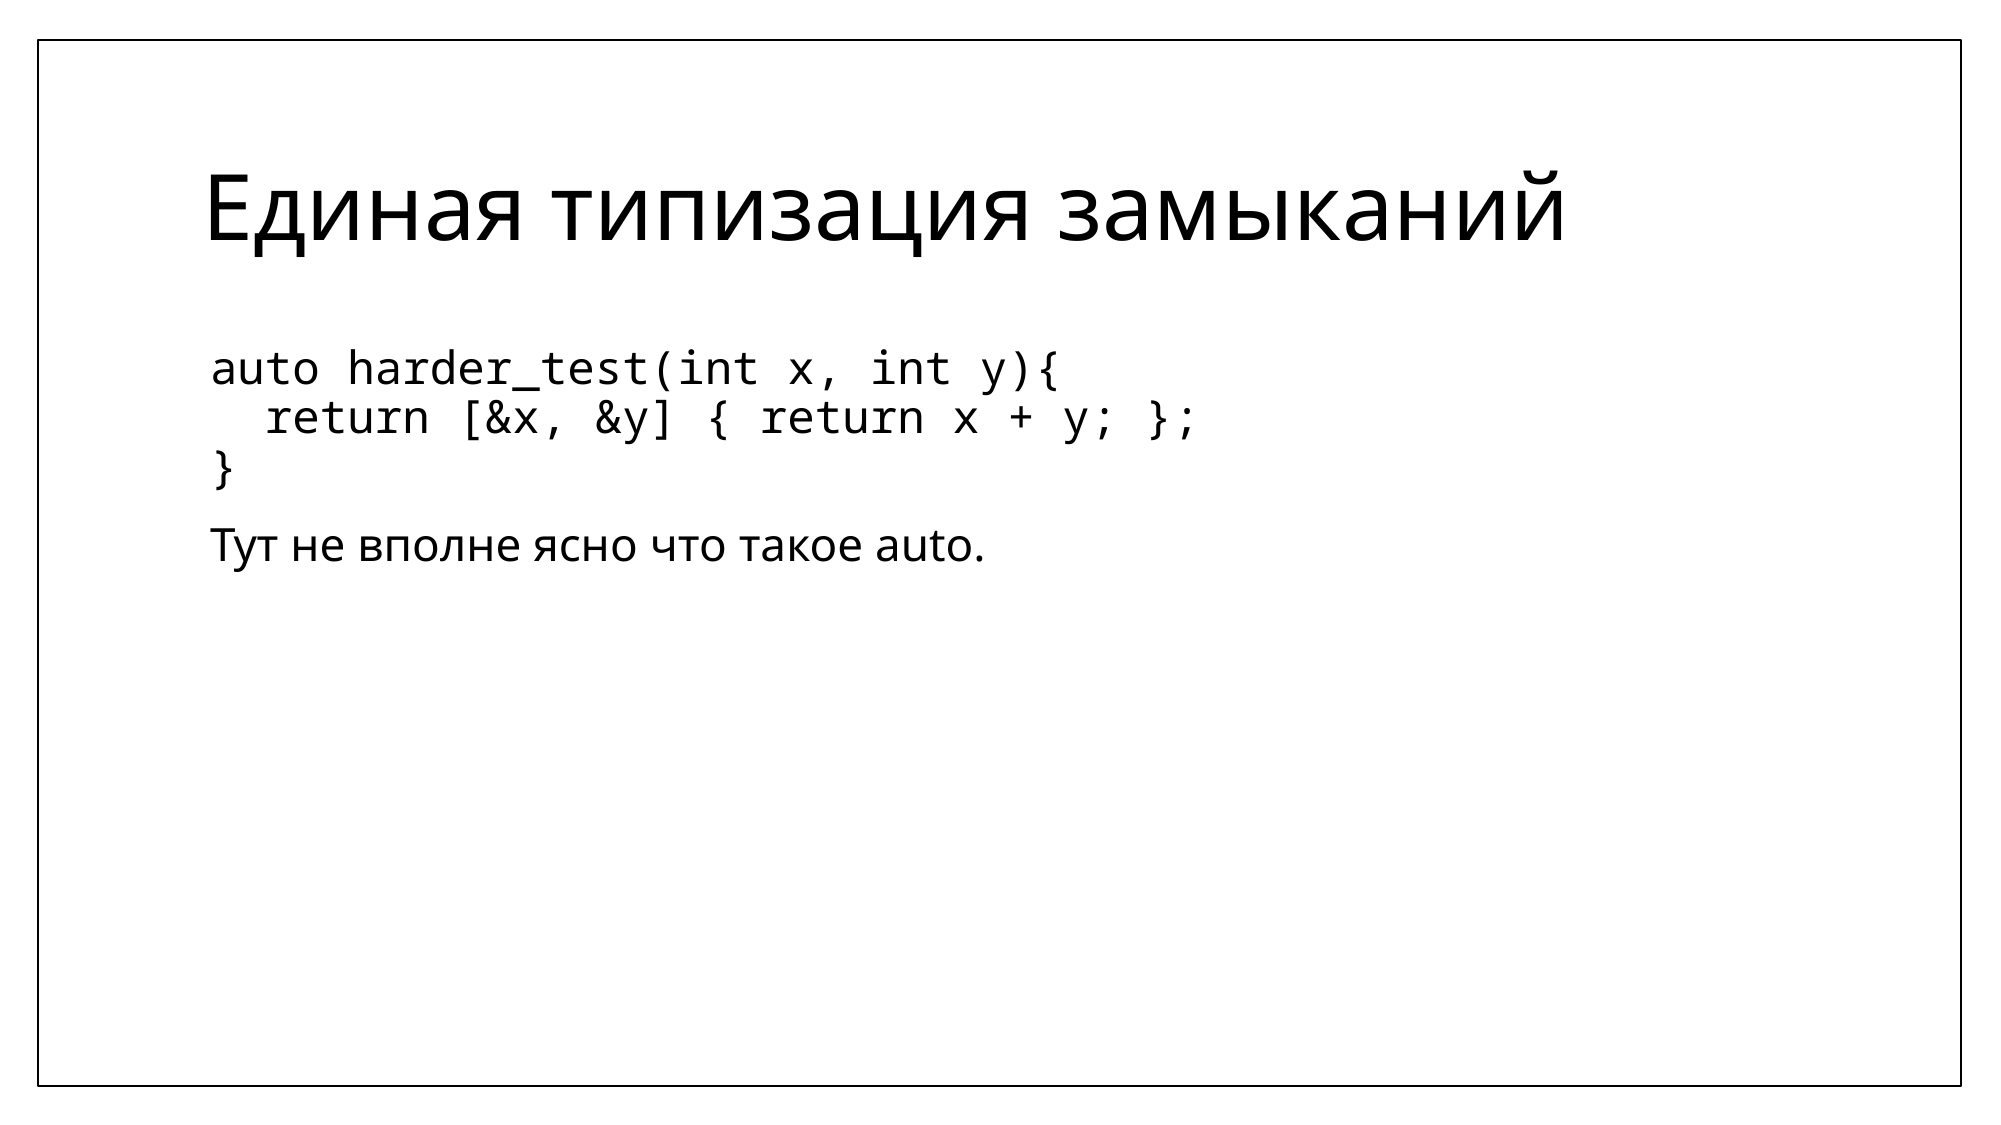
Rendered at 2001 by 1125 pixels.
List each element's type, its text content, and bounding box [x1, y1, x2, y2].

title Единая типизация замыканий [187, 99, 1808, 323]
list auto harder_test(int x, int y){ return [&x, &y] { return x + y; }; } Тут не вполне ясно что такое auto. [187, 337, 1808, 1000]
